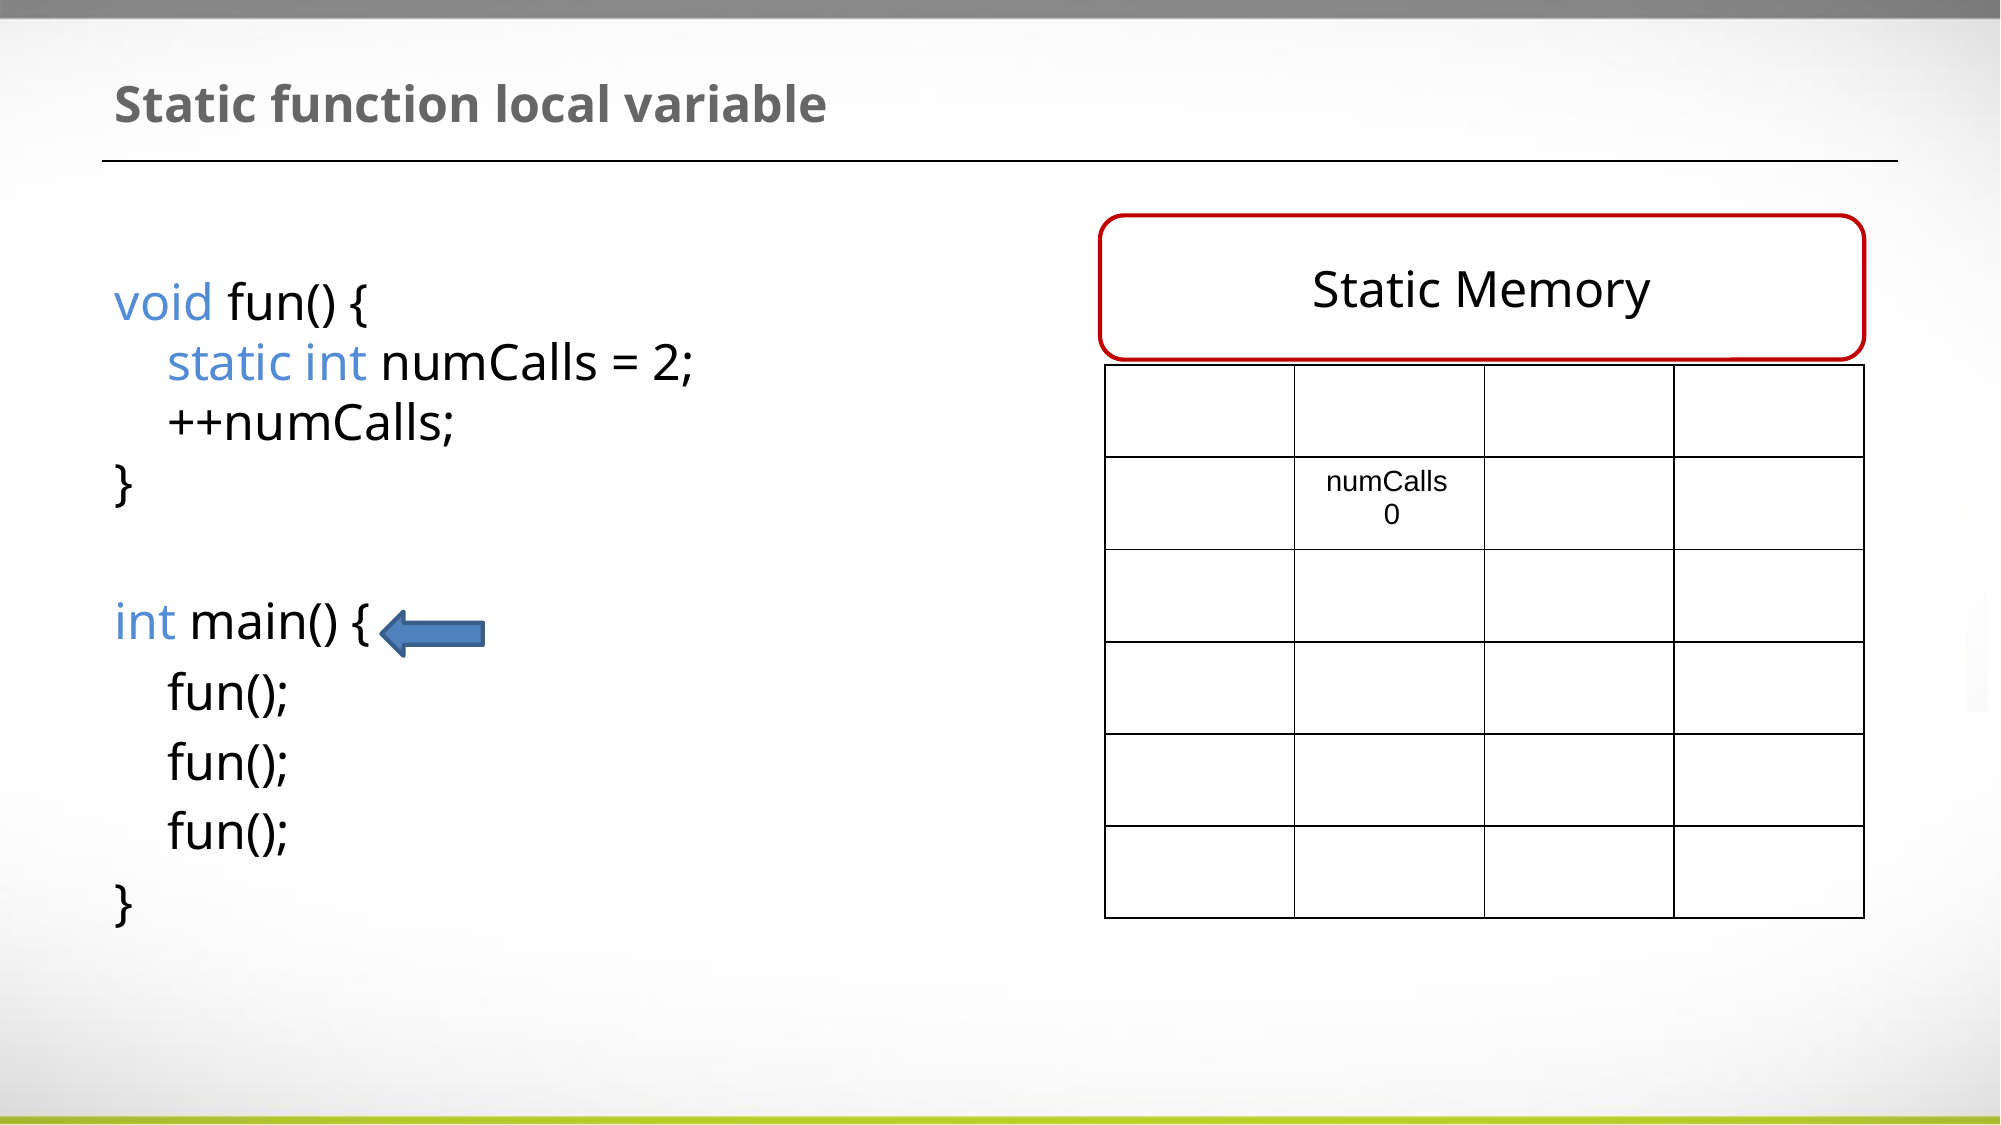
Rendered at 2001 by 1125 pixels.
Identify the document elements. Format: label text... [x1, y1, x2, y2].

table_cell [1485, 550, 1673, 641]
table_cell [1485, 643, 1673, 733]
table_cell [1675, 735, 1863, 825]
table_cell [1485, 458, 1673, 549]
table_header [1675, 366, 1863, 456]
table_cell [1675, 550, 1863, 641]
table_cell [1675, 643, 1863, 733]
list void fun() { static int numCalls = 2; ++numCalls; } int main() { fun(); fun(); fun(); } [99, 262, 996, 1005]
text_box [381, 611, 483, 656]
table_cell [1106, 827, 1294, 917]
table_cell [1295, 643, 1484, 733]
table_cell [1485, 827, 1673, 917]
table_cell [1295, 827, 1484, 917]
table_cell [1106, 735, 1294, 825]
text_box Static Memory [1099, 215, 1865, 360]
table_cell [1106, 458, 1294, 549]
title Static function local variable [99, 45, 1900, 161]
table_header [1295, 366, 1484, 456]
table_cell [1106, 643, 1294, 733]
table_cell [1106, 550, 1294, 641]
table_cell [1675, 458, 1863, 549]
picture [0, 0, 2001, 1125]
table_cell numCalls 0 [1295, 458, 1484, 549]
table_header [1106, 366, 1294, 456]
table_cell [1295, 735, 1484, 825]
table_cell [1295, 550, 1484, 641]
table_cell [1675, 827, 1863, 917]
table_cell [1485, 735, 1673, 825]
table_header [1485, 366, 1673, 456]
